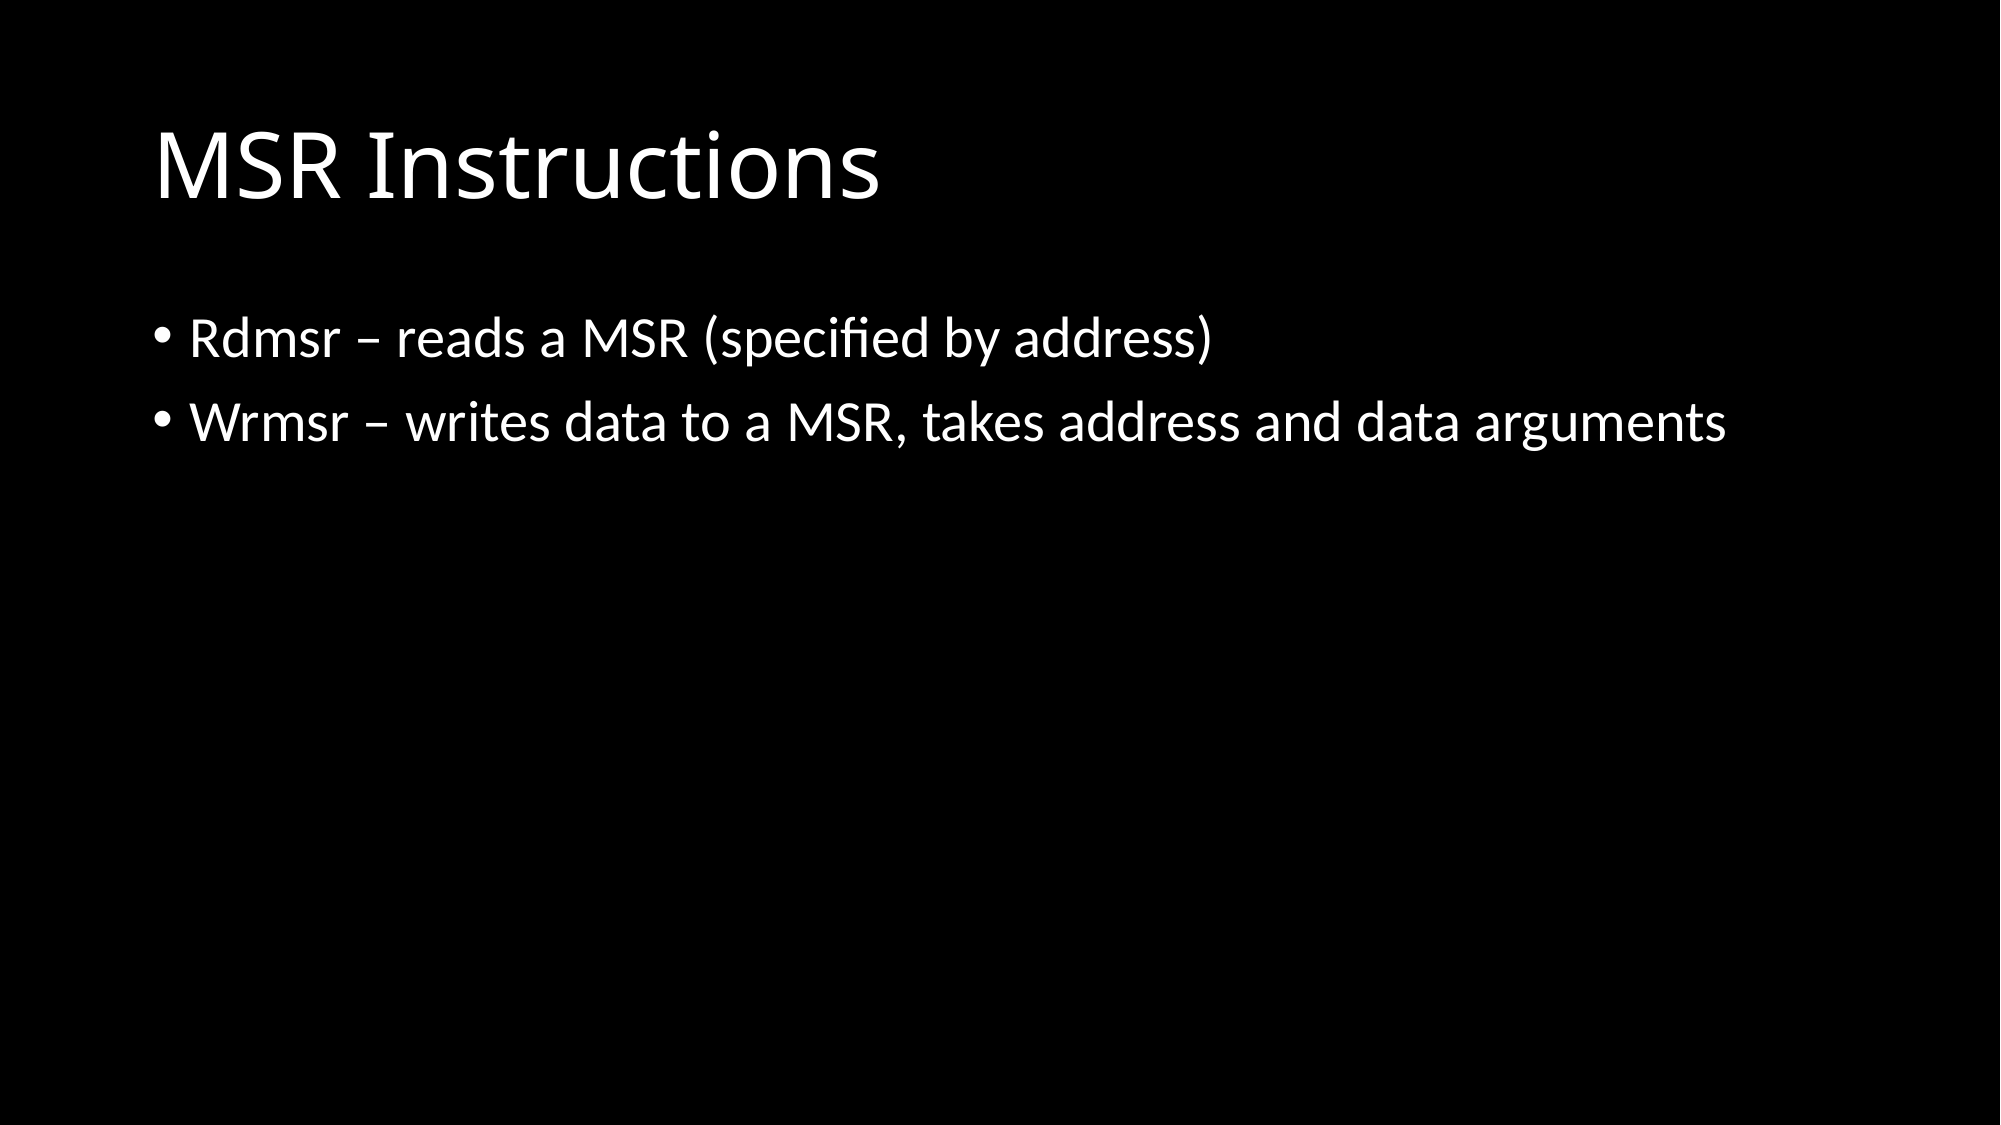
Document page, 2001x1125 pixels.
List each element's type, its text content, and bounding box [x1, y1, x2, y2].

list Rdmsr – reads a MSR (specified by address) Wrmsr – writes data to a MSR, takes address and data arguments [137, 299, 1863, 1014]
title MSR Instructions [137, 59, 1863, 278]
